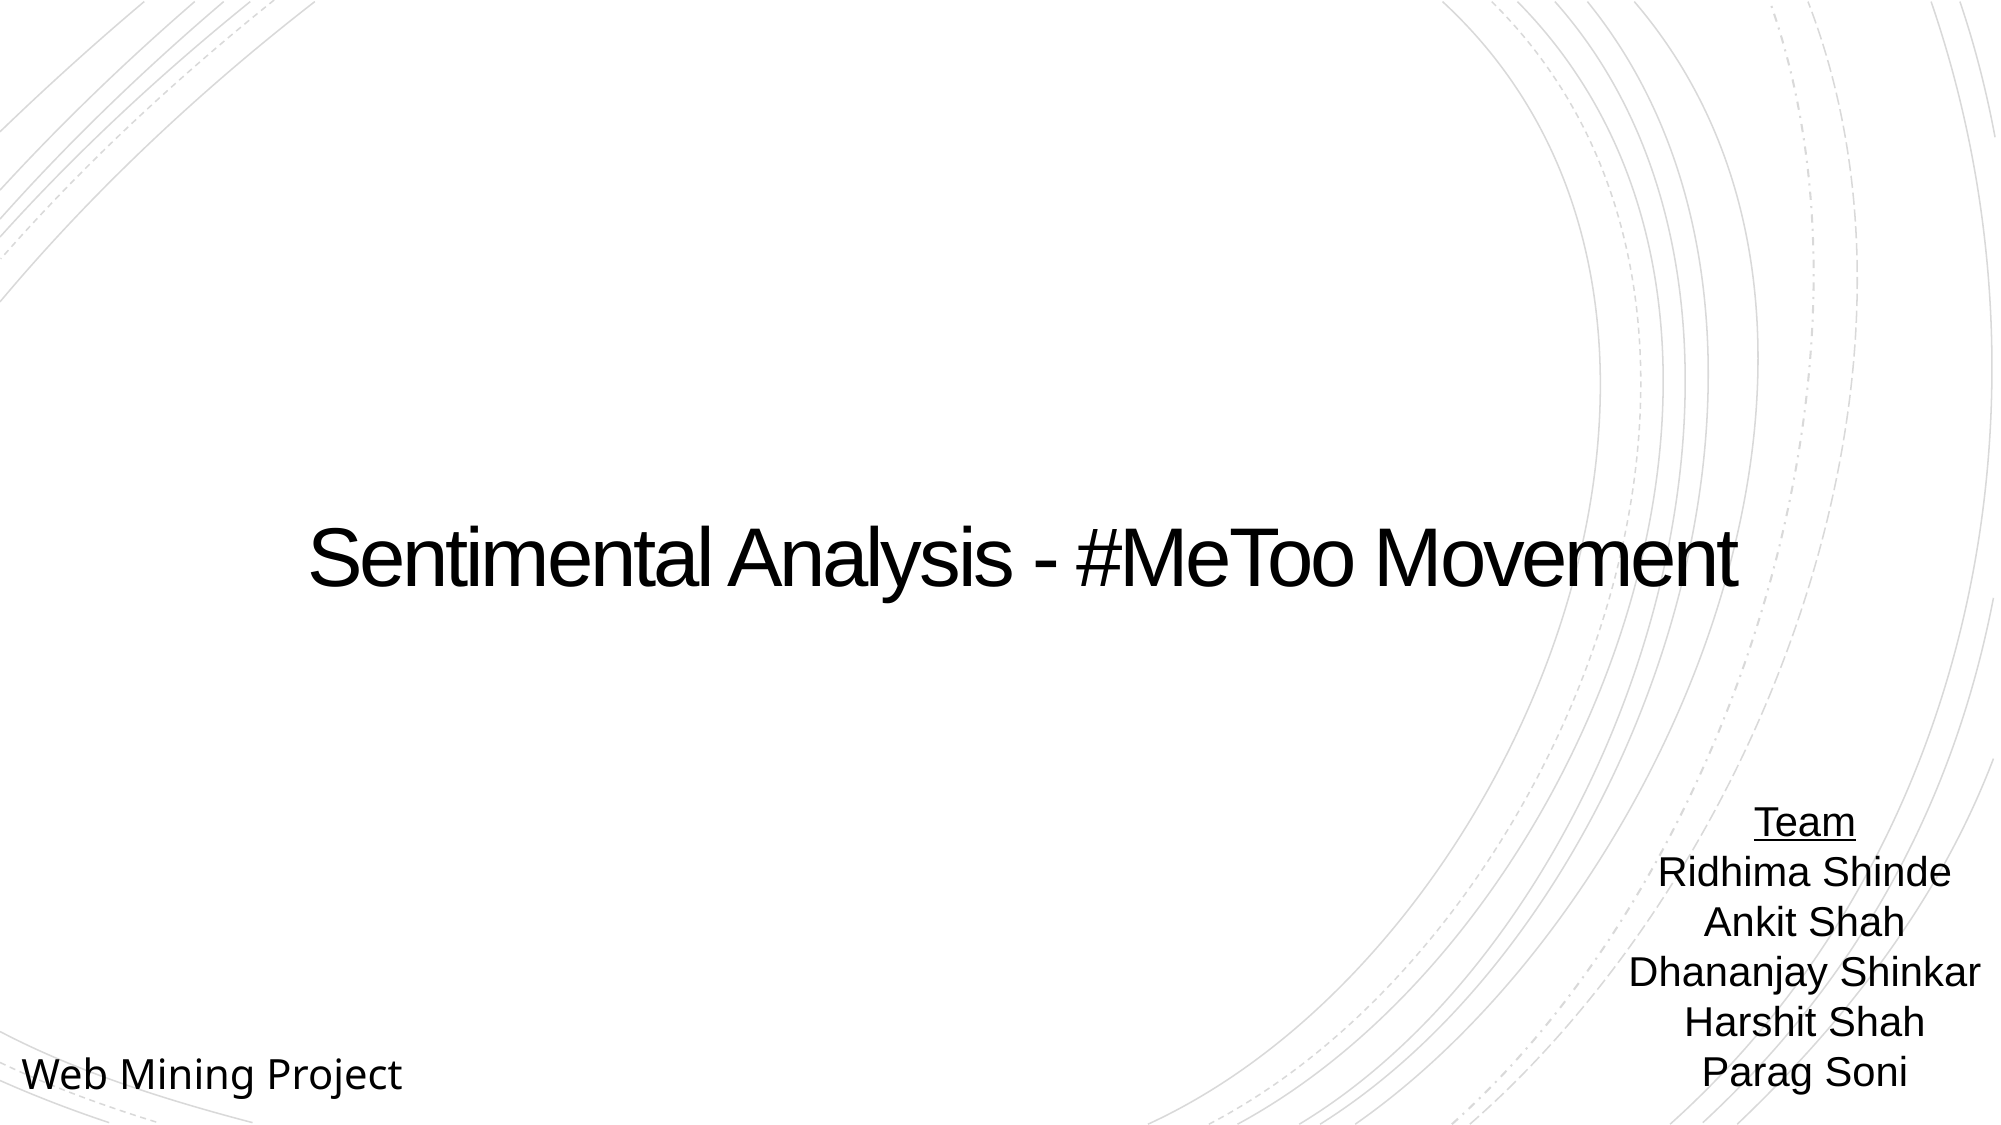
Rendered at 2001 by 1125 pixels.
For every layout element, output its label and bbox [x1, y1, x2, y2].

text_box [0, 0, 2000, 1125]
